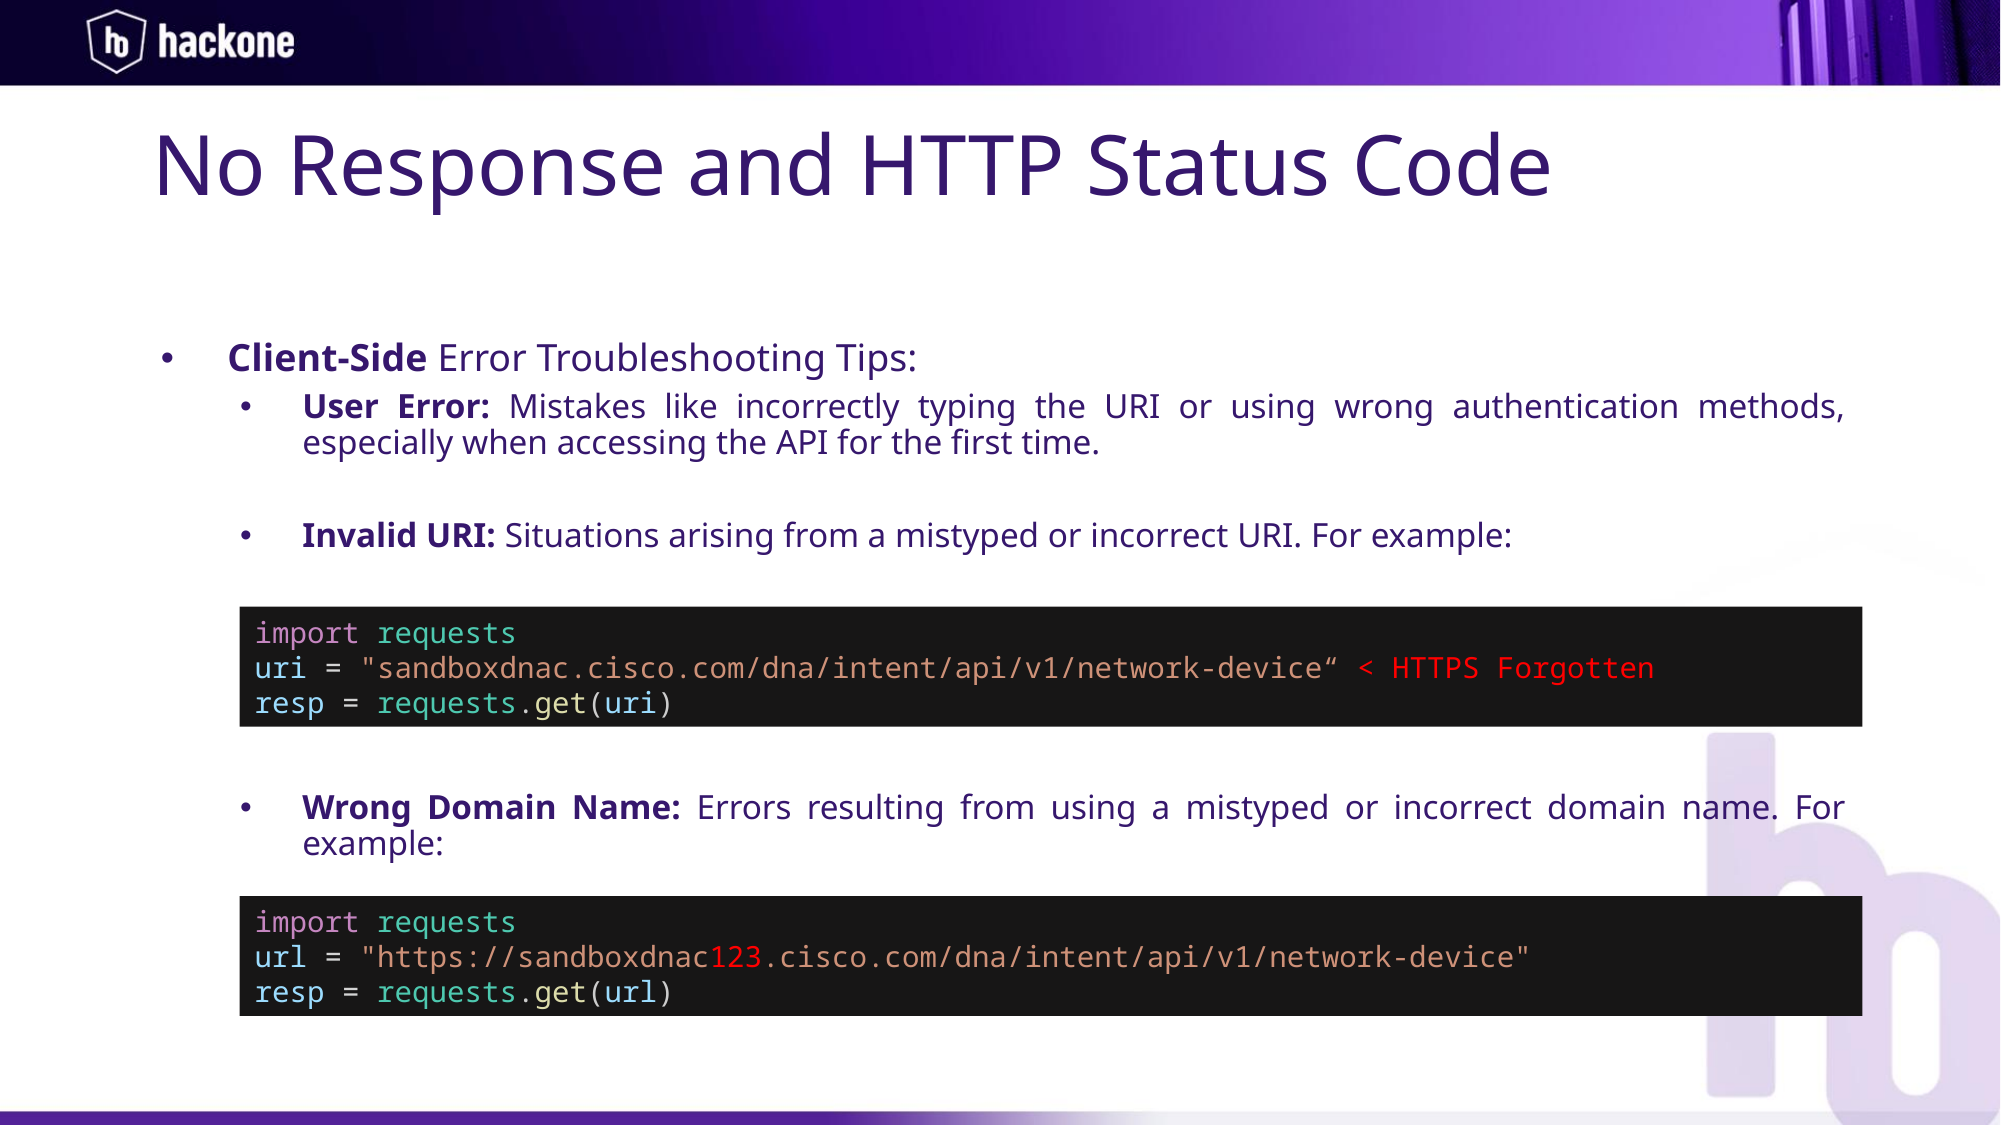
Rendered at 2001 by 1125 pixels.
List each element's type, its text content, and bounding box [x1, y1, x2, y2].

text_box import requests uri = "sandboxdnac.cisco.com/dna/intent/api/v1/network-device“ < HTTPS Forgotten resp = requests.get(uri) [239, 606, 1863, 727]
text_box import requests url = "https://sandboxdnac123.cisco.com/dna/intent/api/v1/network-device" resp = requests.get(url) [239, 896, 1863, 1016]
picture [0, 0, 2001, 1125]
text_box No Response and HTTP Status Code [137, 59, 1863, 278]
text_box Wrong Domain Name: Errors resulting from using a mistyped or incorrect domain name. For example: [137, 763, 1863, 890]
text_box Client-Side Error Troubleshooting Tips: User Error: Mistakes like incorrectly typing the URI or using wrong authentication methods, especially when accessing the API for the first time. Invalid URI: Situations arising from a mistyped or incorrect URI. For example: [137, 299, 1863, 595]
